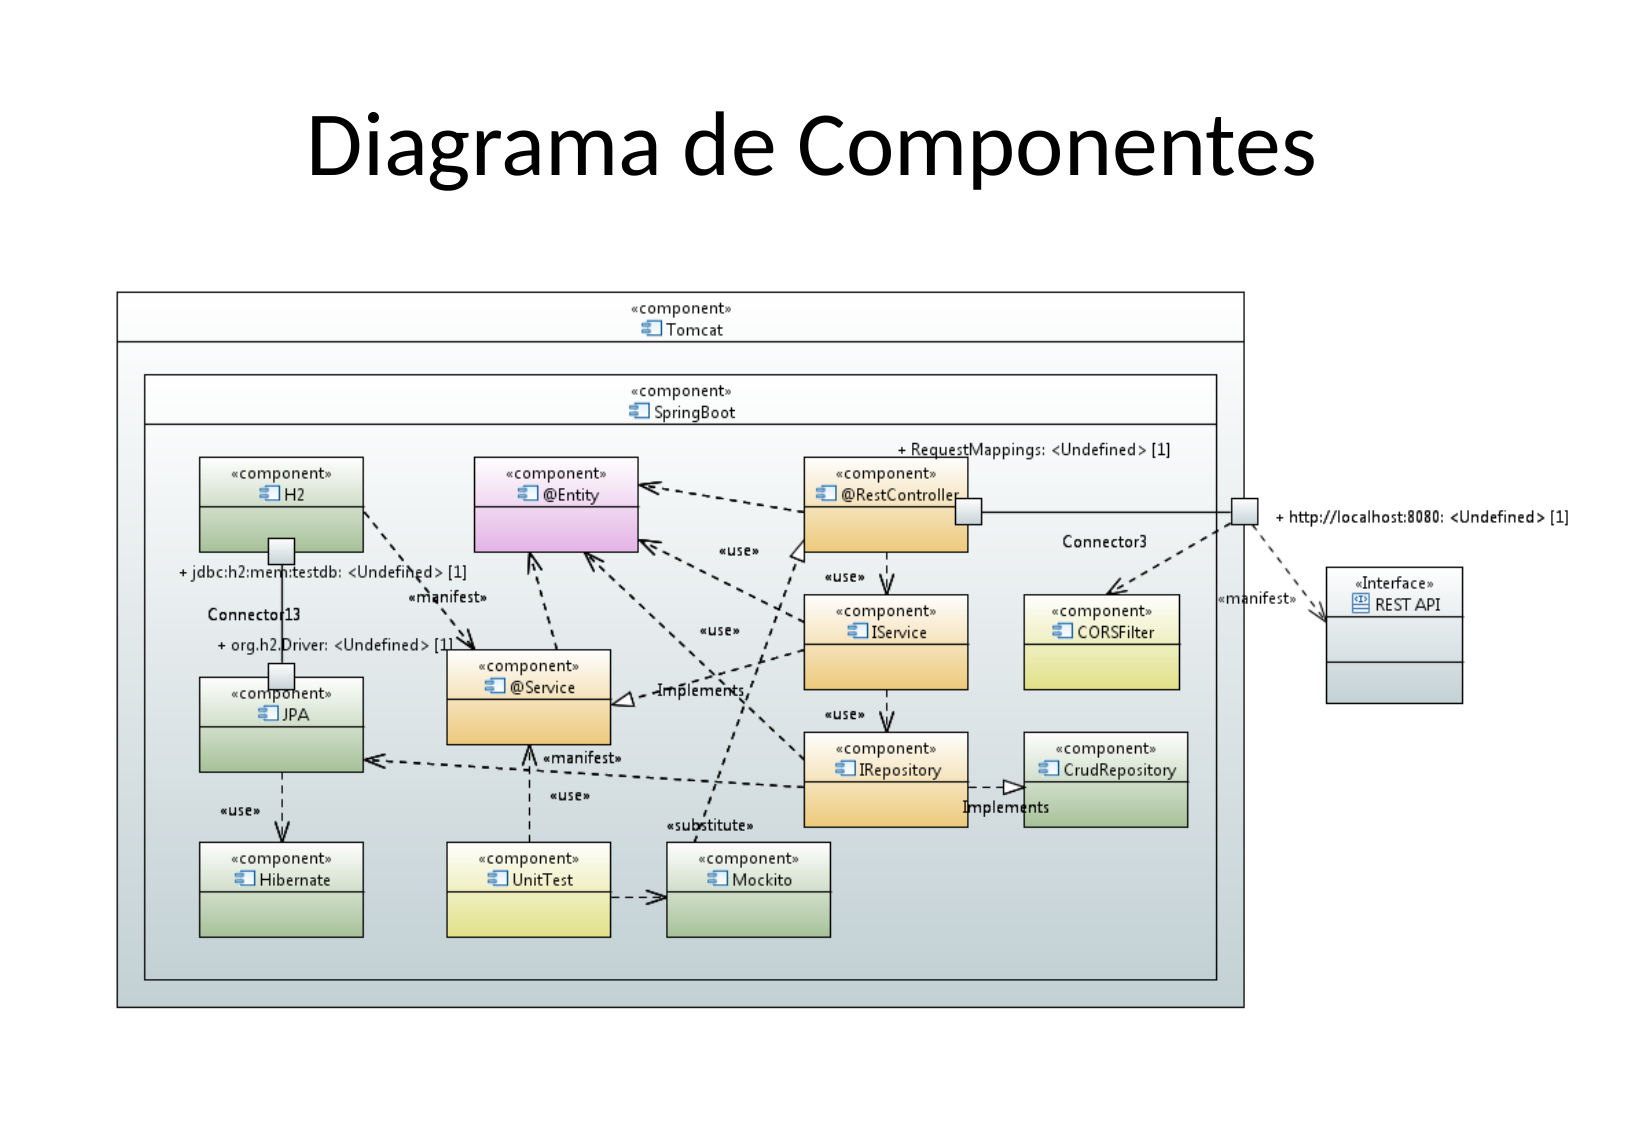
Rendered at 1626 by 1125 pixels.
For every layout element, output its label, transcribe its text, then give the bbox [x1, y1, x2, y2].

title Diagrama de Componentes [81, 45, 1544, 233]
picture [103, 278, 1584, 1023]
